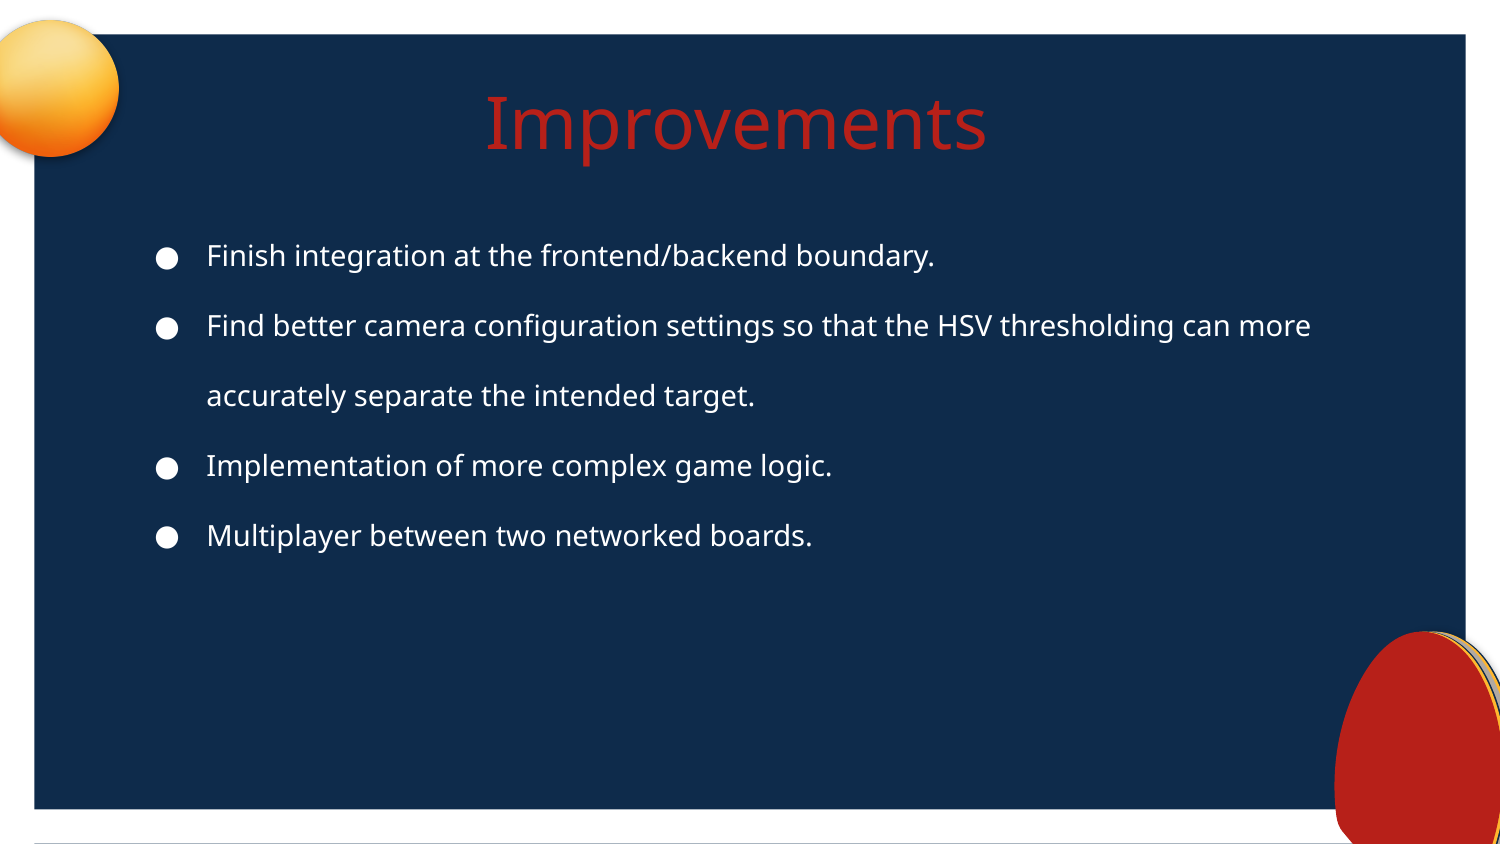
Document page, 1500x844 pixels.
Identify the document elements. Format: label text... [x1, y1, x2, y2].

picture [0, 20, 119, 157]
text_box Finish integration at the frontend/backend boundary. Find better camera configuration settings so that the HSV thresholding can more accurately separate the intended target. Implementation of more complex game logic. Multiplayer between two networked boards. [116, 187, 1332, 715]
title Improvements [104, 72, 1369, 167]
